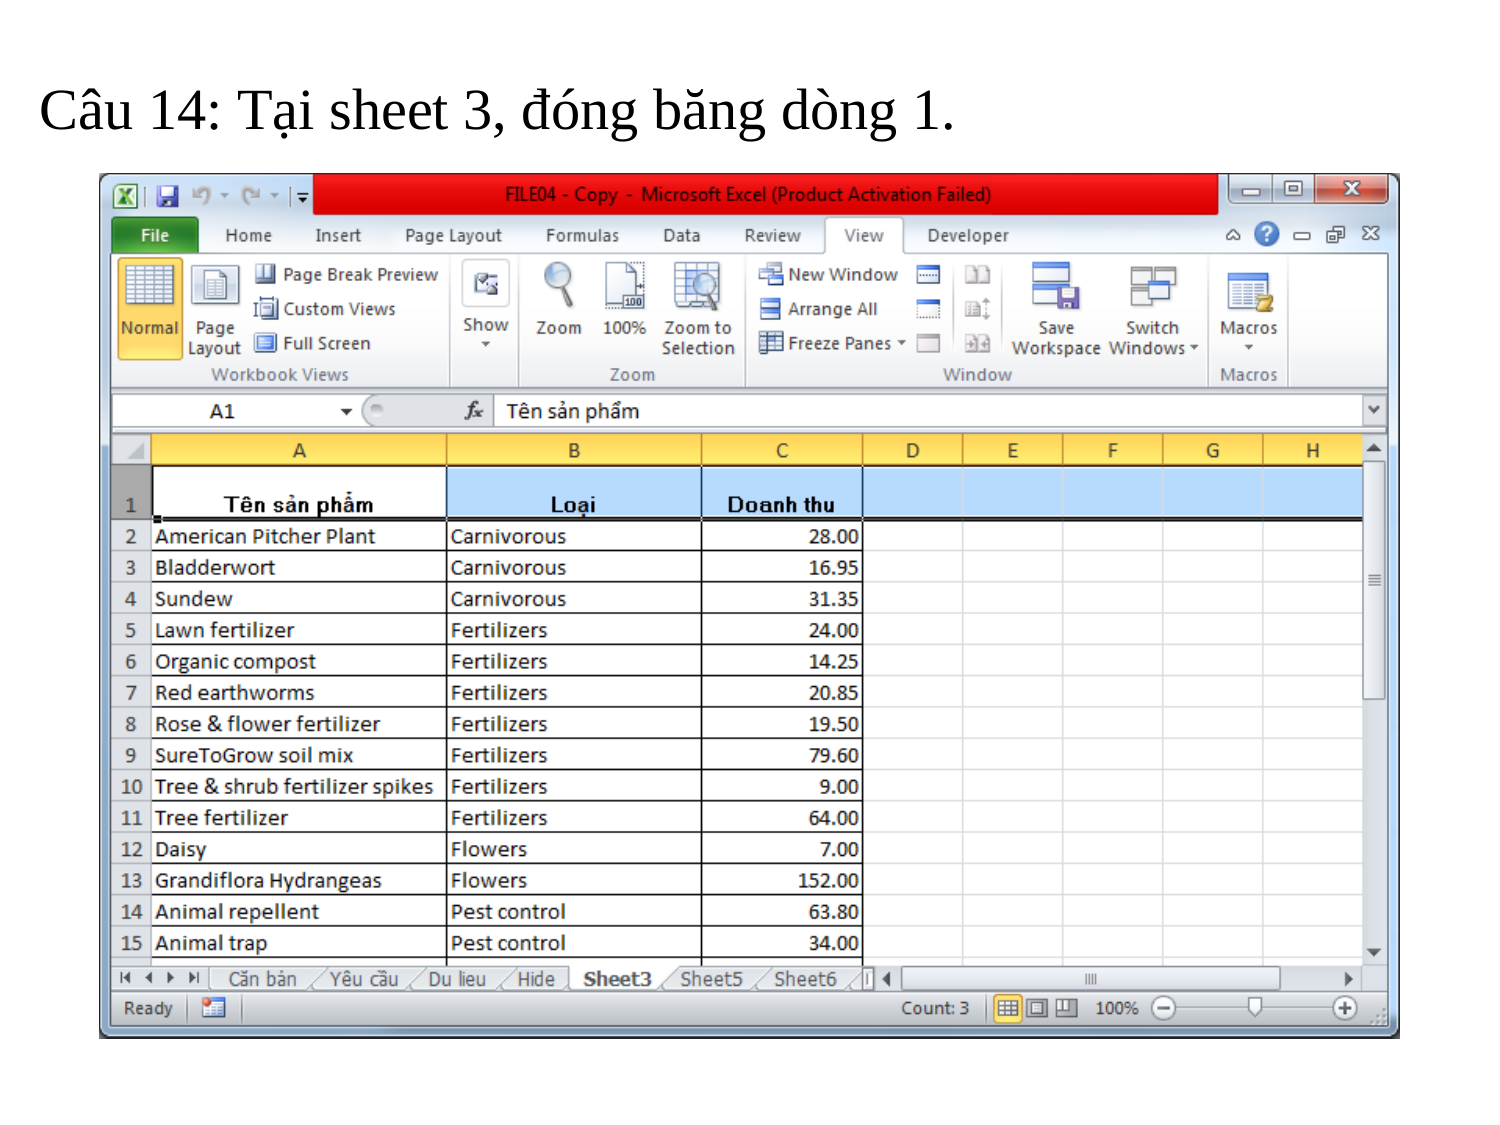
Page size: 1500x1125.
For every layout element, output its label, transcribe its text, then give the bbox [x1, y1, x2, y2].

title Câu 14: Tại sheet 3, đóng băng dòng 1. [24, 12, 1475, 200]
picture [99, 173, 1401, 1040]
